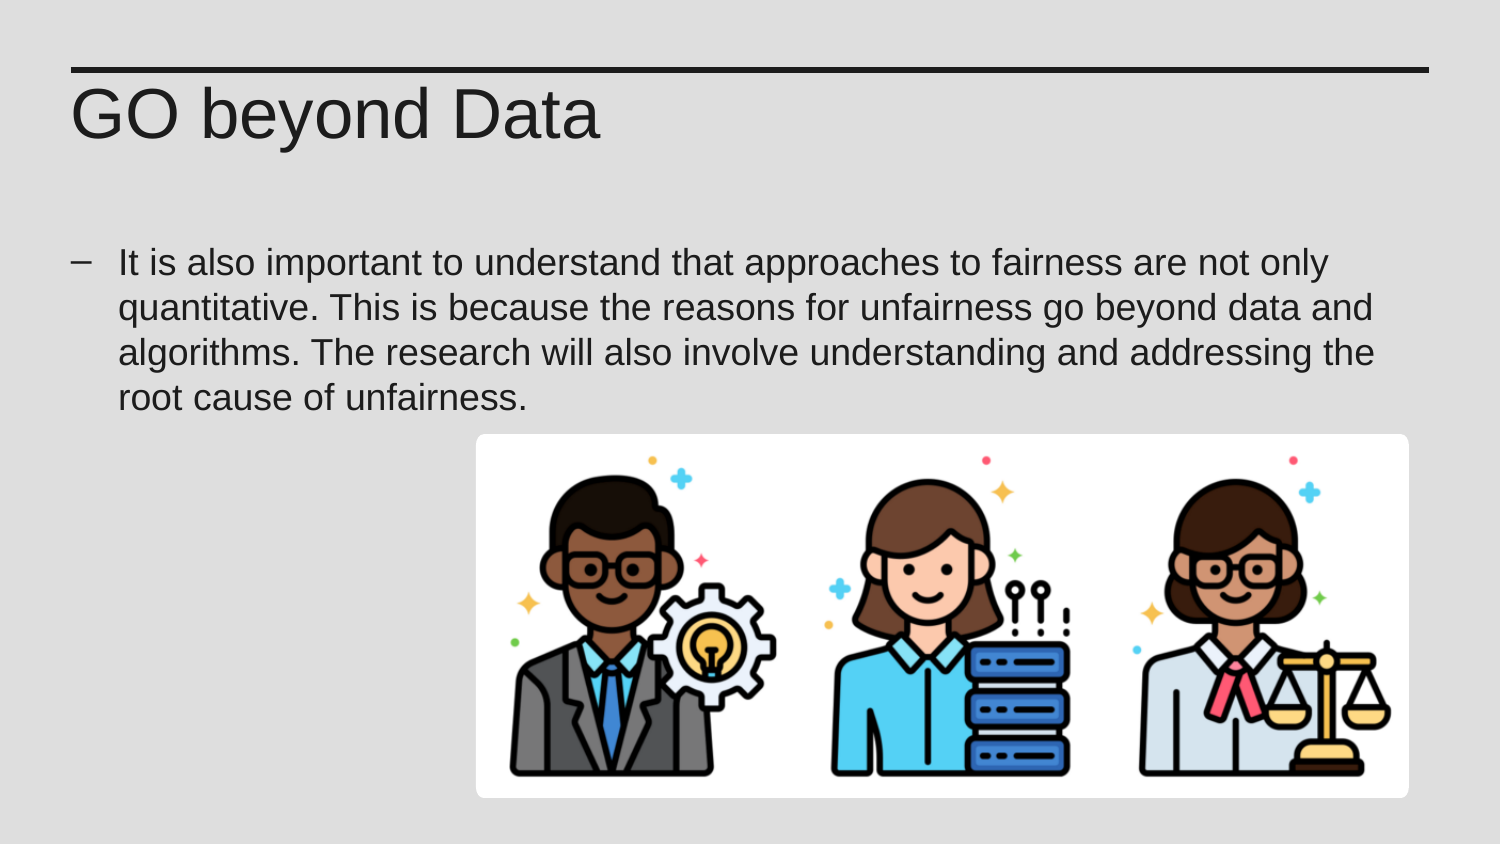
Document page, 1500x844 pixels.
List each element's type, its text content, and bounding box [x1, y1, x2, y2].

list GO beyond Data [70, 67, 1430, 183]
picture [475, 433, 1410, 799]
list It is also important to understand that approaches to fairness are not only quantitative. This is because the reasons for unfairness go beyond data and algorithms. The research will also involve understanding and addressing the root cause of unfairness. [70, 237, 1430, 713]
